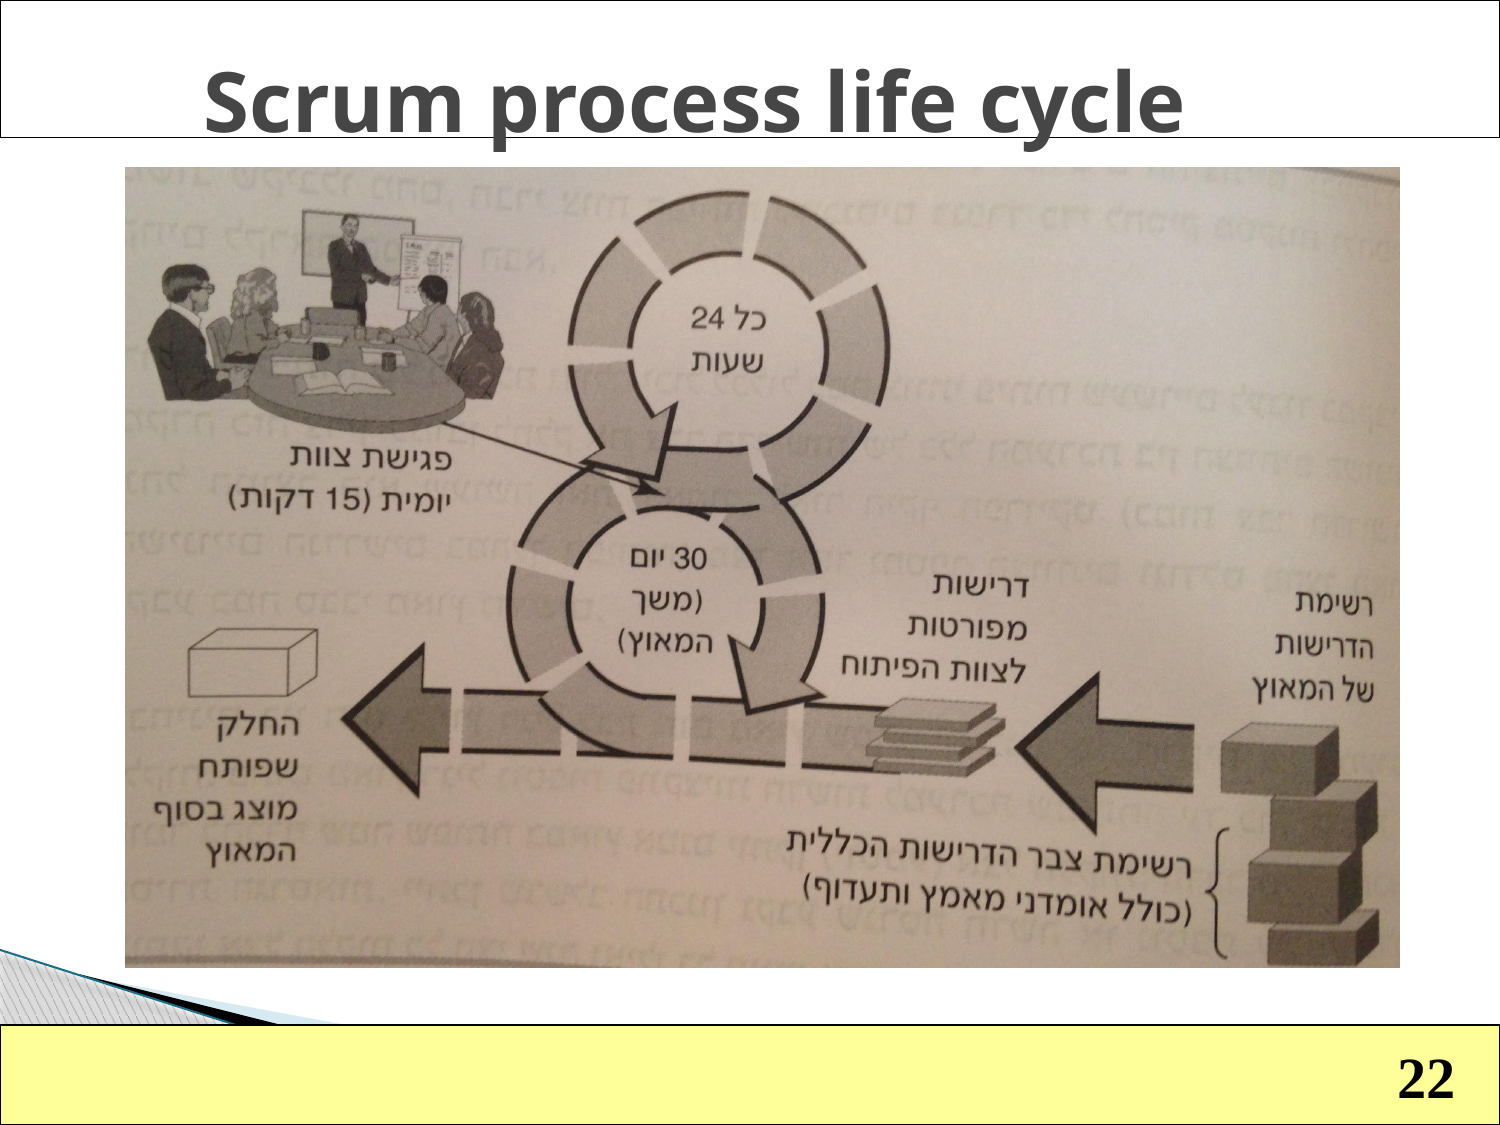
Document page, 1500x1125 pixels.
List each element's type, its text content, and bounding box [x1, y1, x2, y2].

picture [124, 167, 1401, 968]
title Scrum process life cycle [188, 35, 1468, 163]
